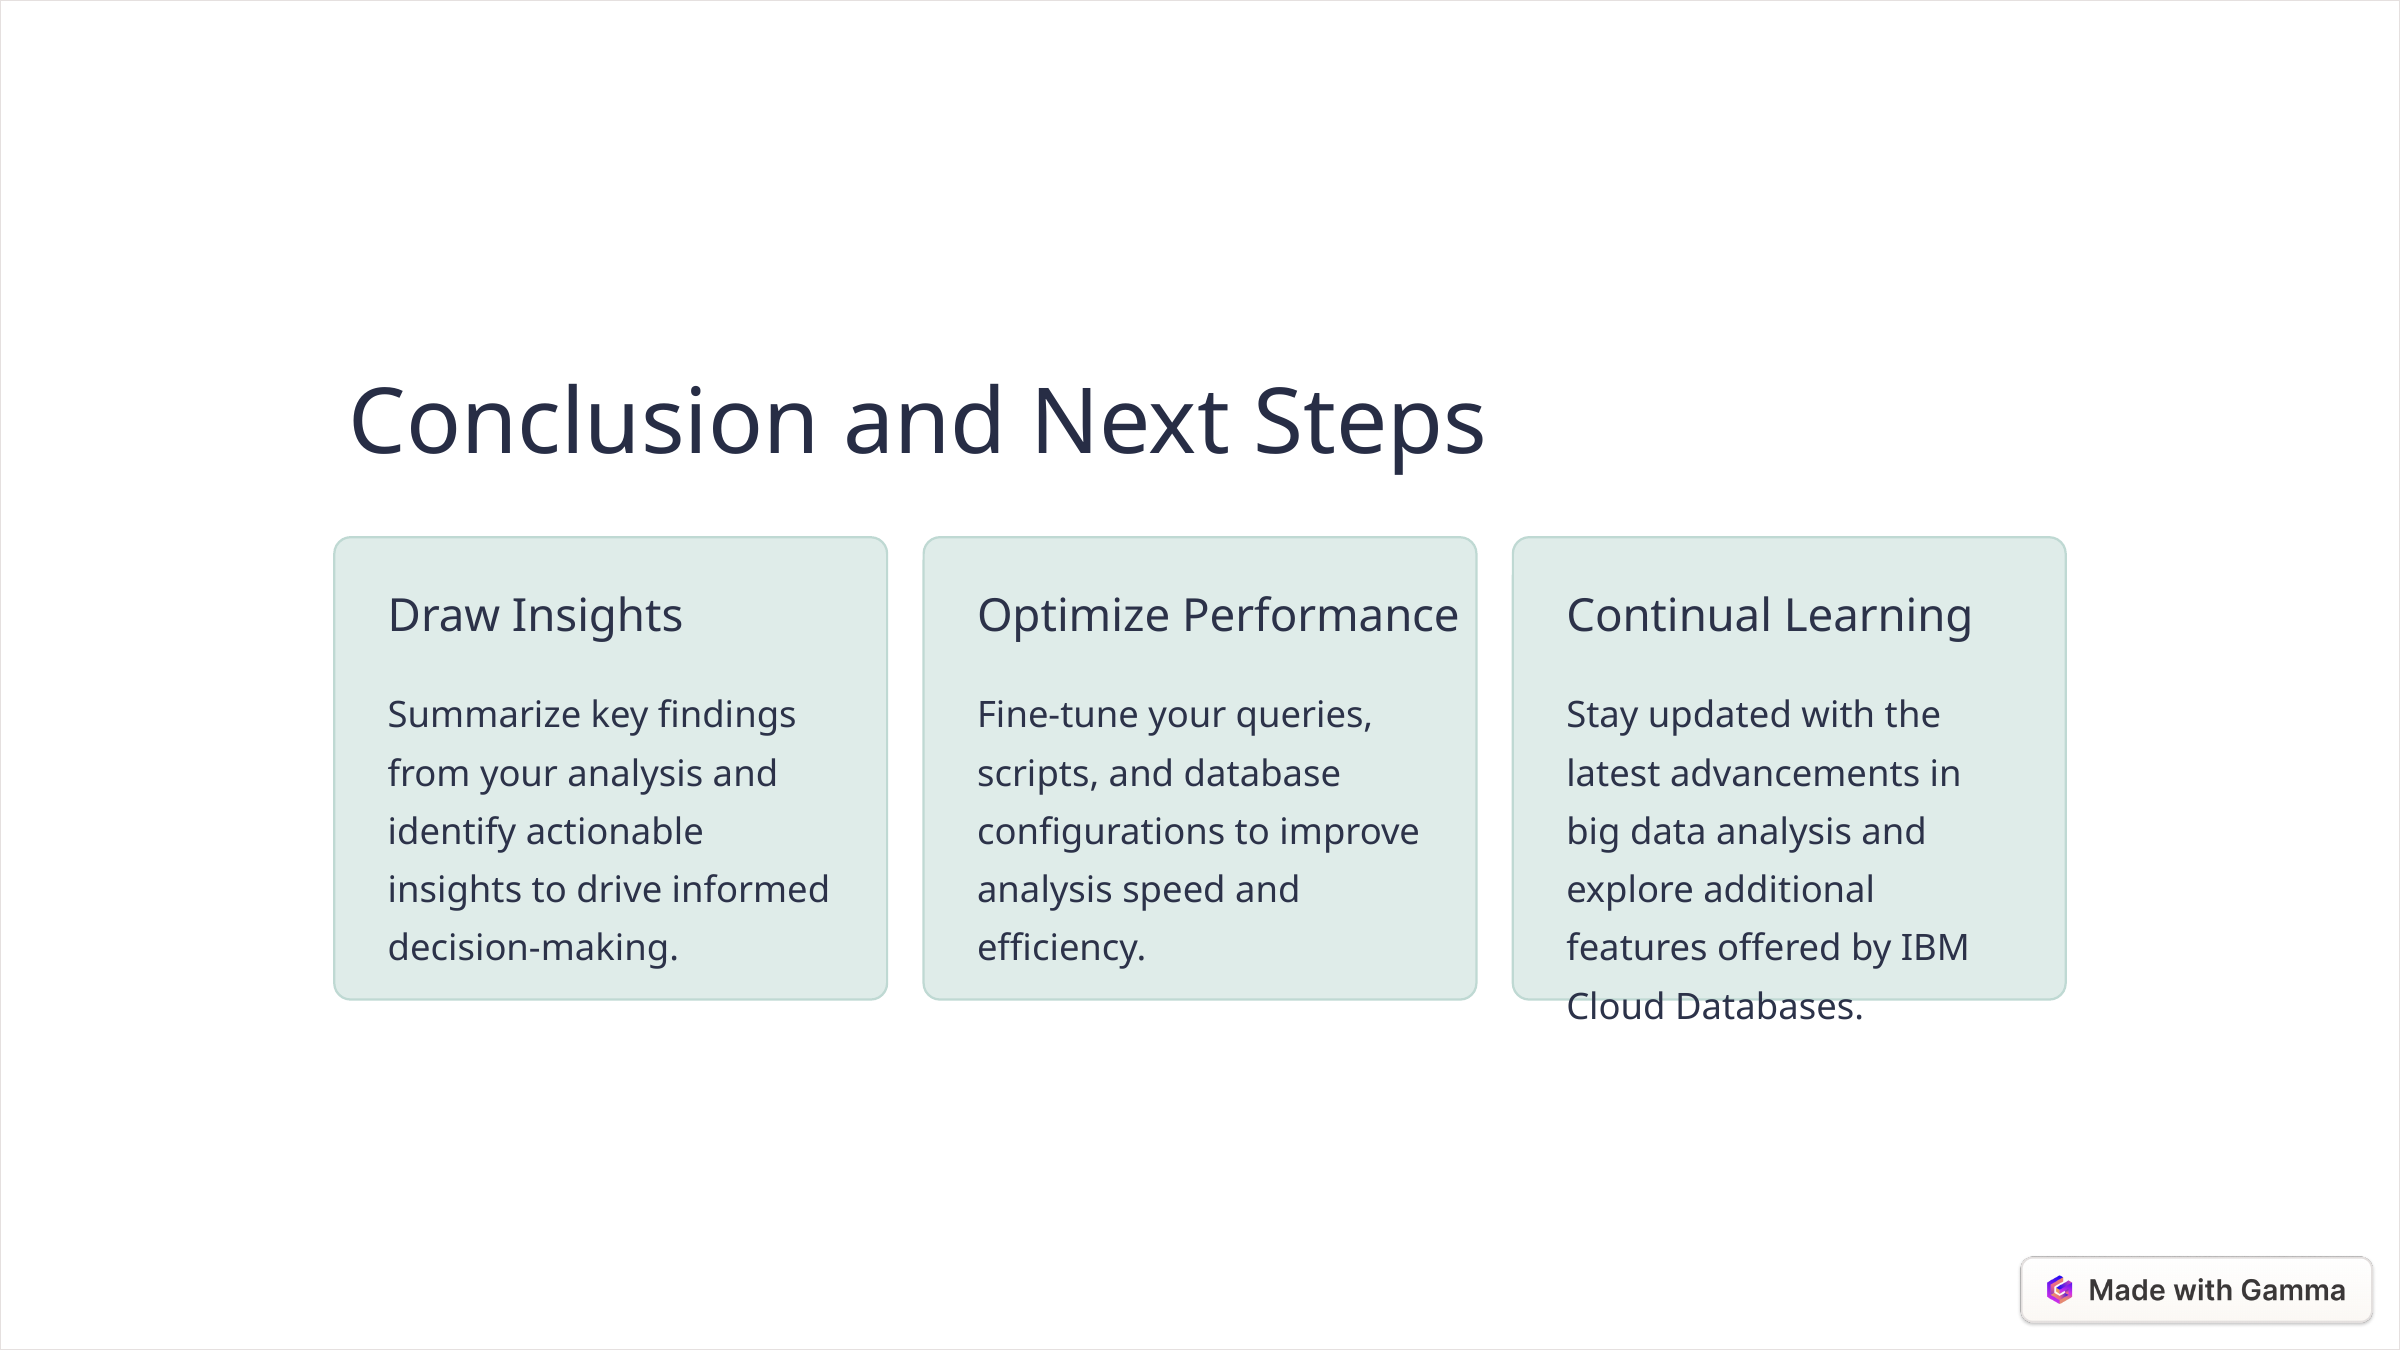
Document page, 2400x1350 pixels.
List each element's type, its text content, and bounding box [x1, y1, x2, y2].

text_box [334, 537, 888, 1000]
text_box Draw Insights [372, 575, 738, 633]
text_box Fine-tune your queries, scripts, and database configurations to improve analysis speed and efficiency. [962, 669, 1438, 961]
text_box [923, 537, 1477, 1000]
text_box Summarize key findings from your analysis and identify actionable insights to drive informed decision-making. [372, 669, 849, 961]
picture [2008, 1244, 2385, 1335]
text_box [0, 0, 2400, 1350]
text_box [1512, 537, 2066, 1000]
text_box Conclusion and Next Steps [334, 350, 1403, 465]
text_box Continual Learning [1551, 575, 1928, 633]
text_box Optimize Performance [962, 575, 1404, 633]
text_box Stay updated with the latest advancements in big data analysis and explore additional features offered by IBM Cloud Databases. [1551, 669, 2027, 961]
